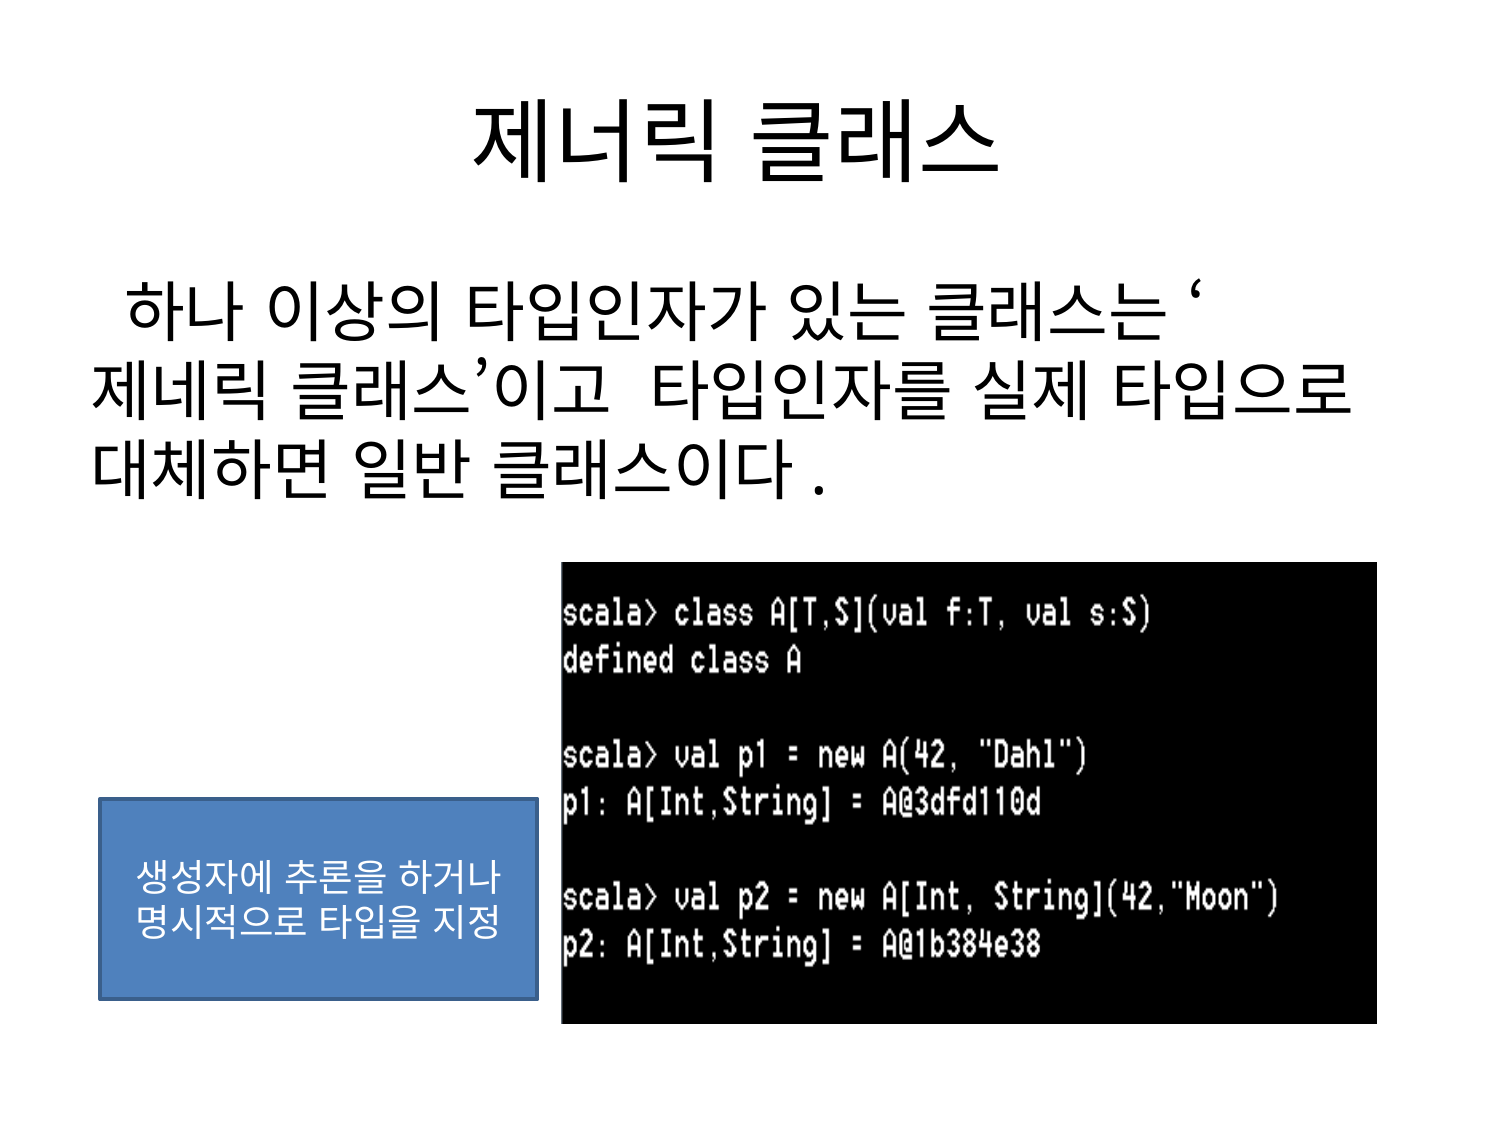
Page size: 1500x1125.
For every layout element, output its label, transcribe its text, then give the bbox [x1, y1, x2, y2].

list 하나 이상의 타입인자가 있는 클래스는 ‘제네릭 클래스’이고 타입인자를 실제 타입으로 대체하면 일반 클래스이다. [75, 262, 1400, 516]
title 제너릭 클래스 [75, 45, 1425, 233]
picture [560, 562, 1377, 1024]
text_box 생성자에 추론을 하거나 명시적으로 타입을 지정 [98, 797, 539, 1001]
